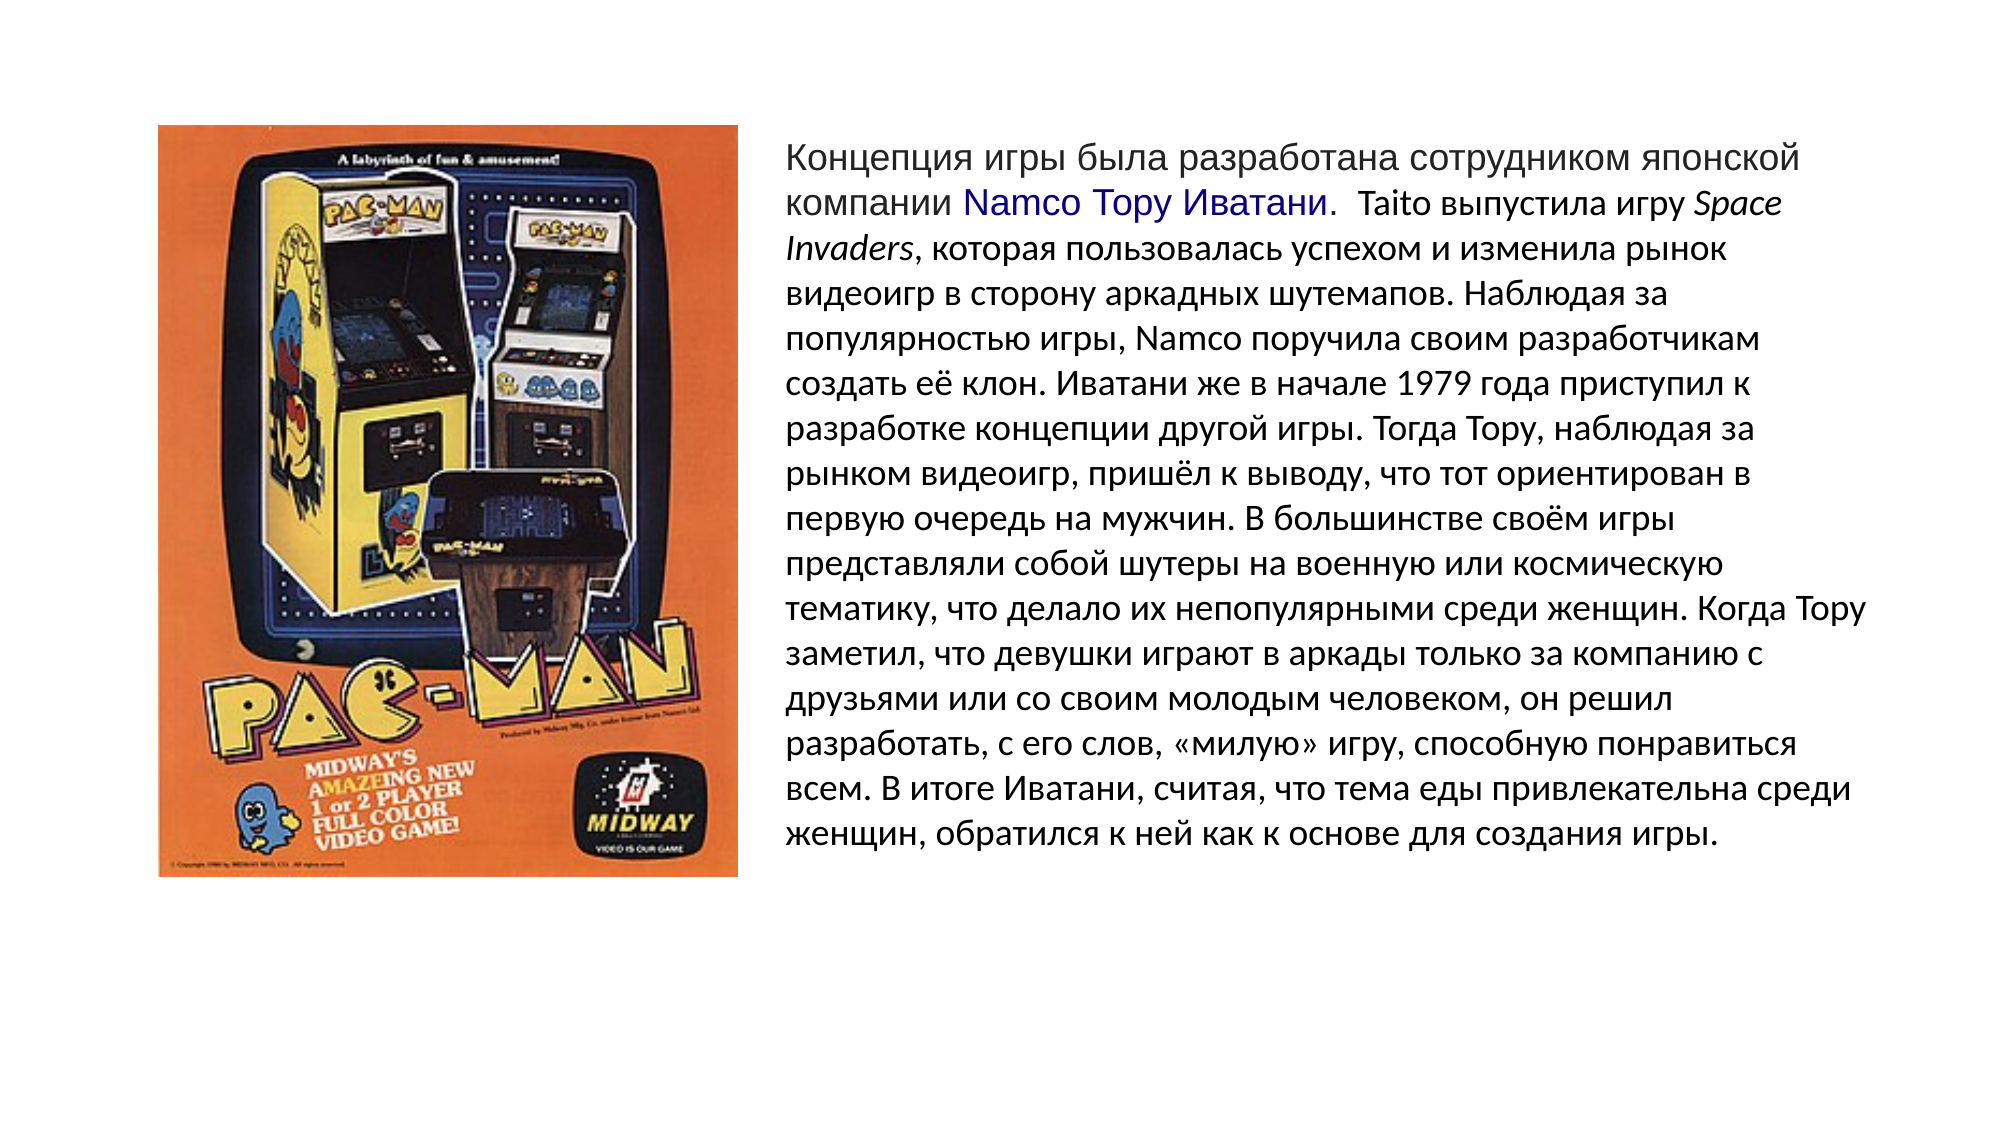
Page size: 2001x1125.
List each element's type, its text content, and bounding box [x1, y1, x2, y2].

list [158, 125, 738, 877]
text_box Концепция игры была разработана сотрудником японской компании Namco Тору Иватани. Taito выпустила игру Space Invaders, которая пользовалась успехом и изменила рынок видеоигр в сторону аркадных шутемапов. Наблюдая за популярностью игры, Namco поручила своим разработчикам создать её клон. Иватани же в начале 1979 года приступил к разработке концепции другой игры. Тогда Тору, наблюдая за рынком видеоигр, пришёл к выводу, что тот ориентирован в первую очередь на мужчин. В большинстве своём игры представляли собой шутеры на военную или космическую тематику, что делало их непопулярными среди женщин. Когда Тору заметил, что девушки играют в аркады только за компанию с друзьями или со своим молодым человеком, он решил разработать, с его слов, «милую» игру, способную понравиться всем. В итоге Иватани, считая, что тема еды привлекательна среди женщин, обратился к ней как к основе для создания игры. [770, 125, 1890, 861]
